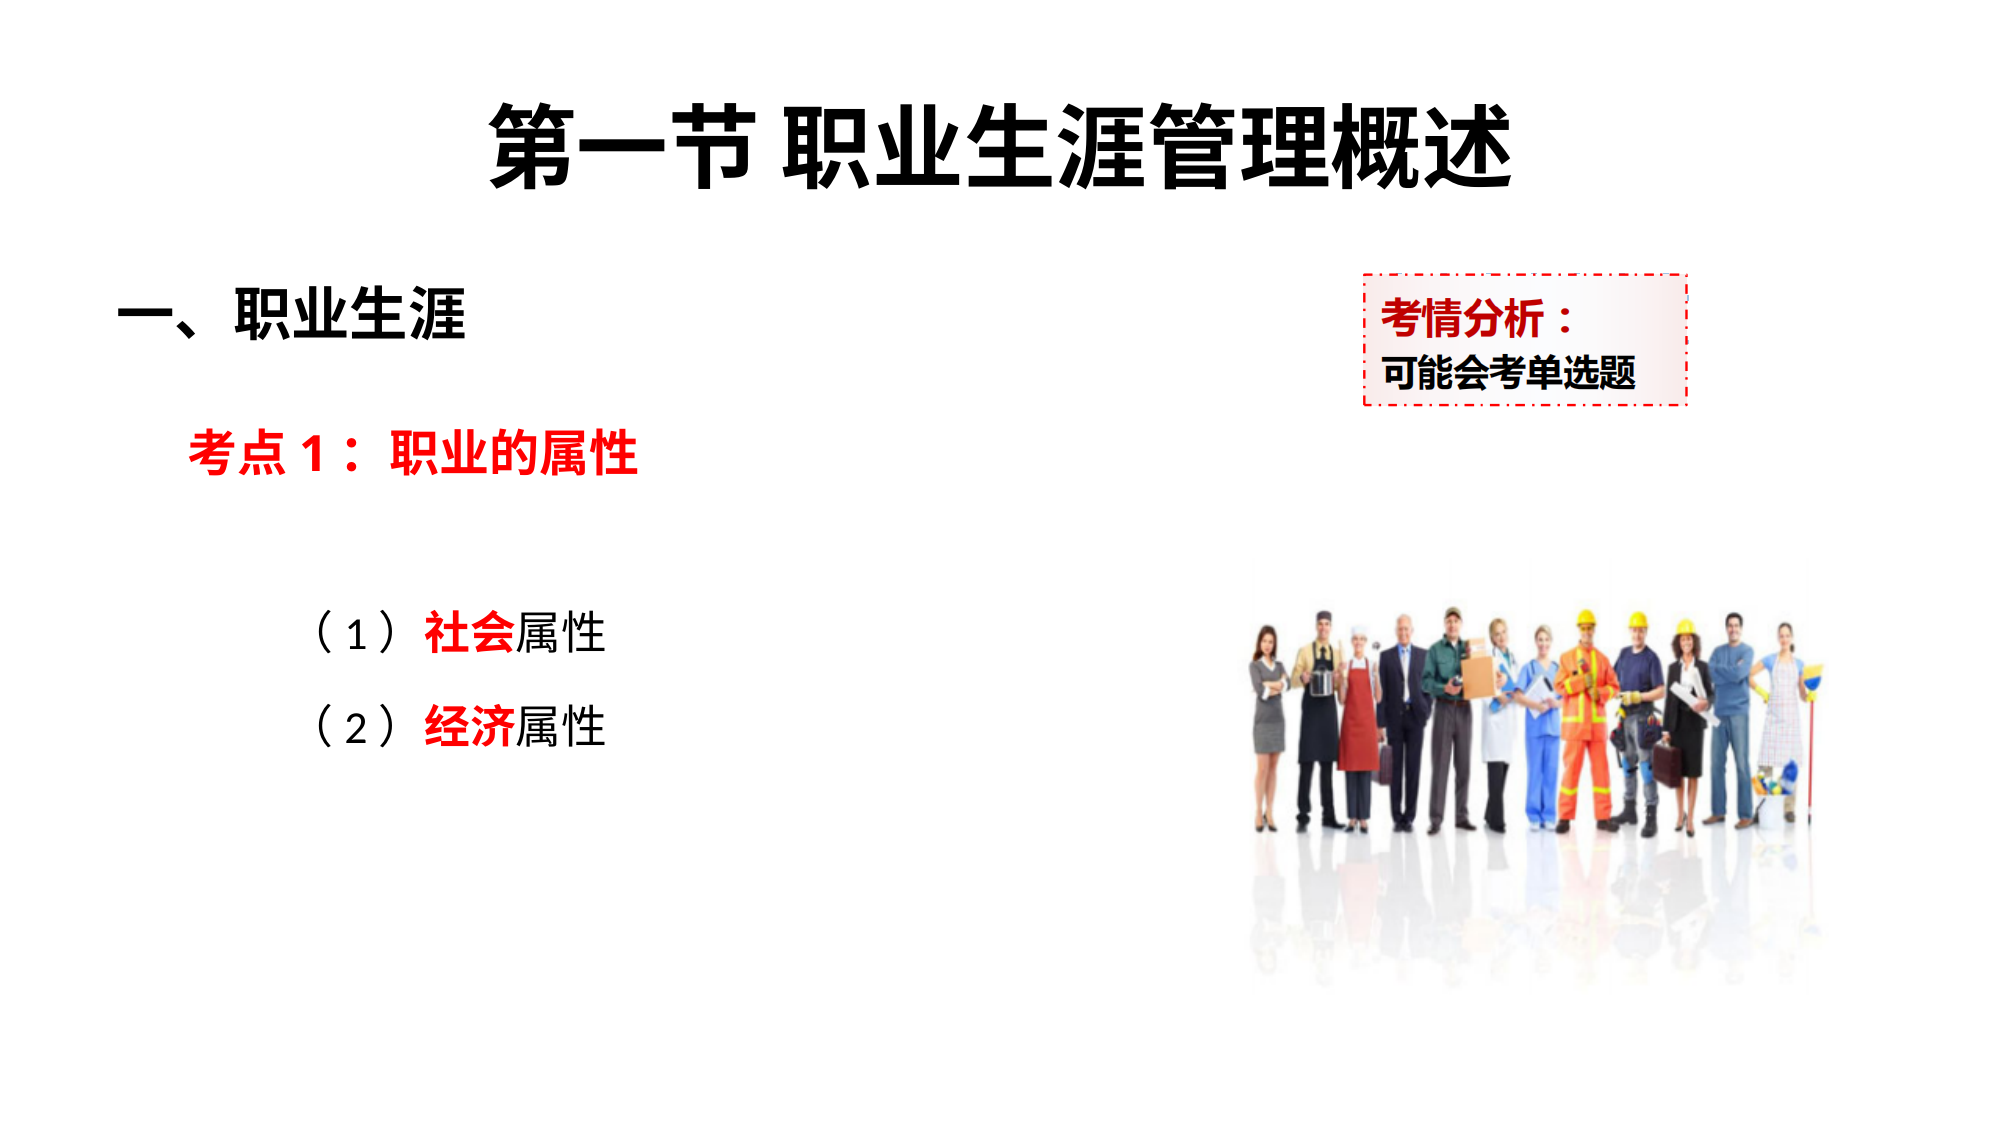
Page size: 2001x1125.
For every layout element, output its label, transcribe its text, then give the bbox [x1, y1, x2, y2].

text_box （1）社会属性 （2）经济属性 [197, 558, 1103, 760]
picture [1362, 273, 1689, 408]
list 考点1：职业的属性 [126, 407, 797, 489]
picture [1222, 558, 1829, 995]
text_box 一、职业生涯 [102, 269, 1103, 355]
title 第一节 职业生涯管理概述 [137, 42, 1863, 260]
